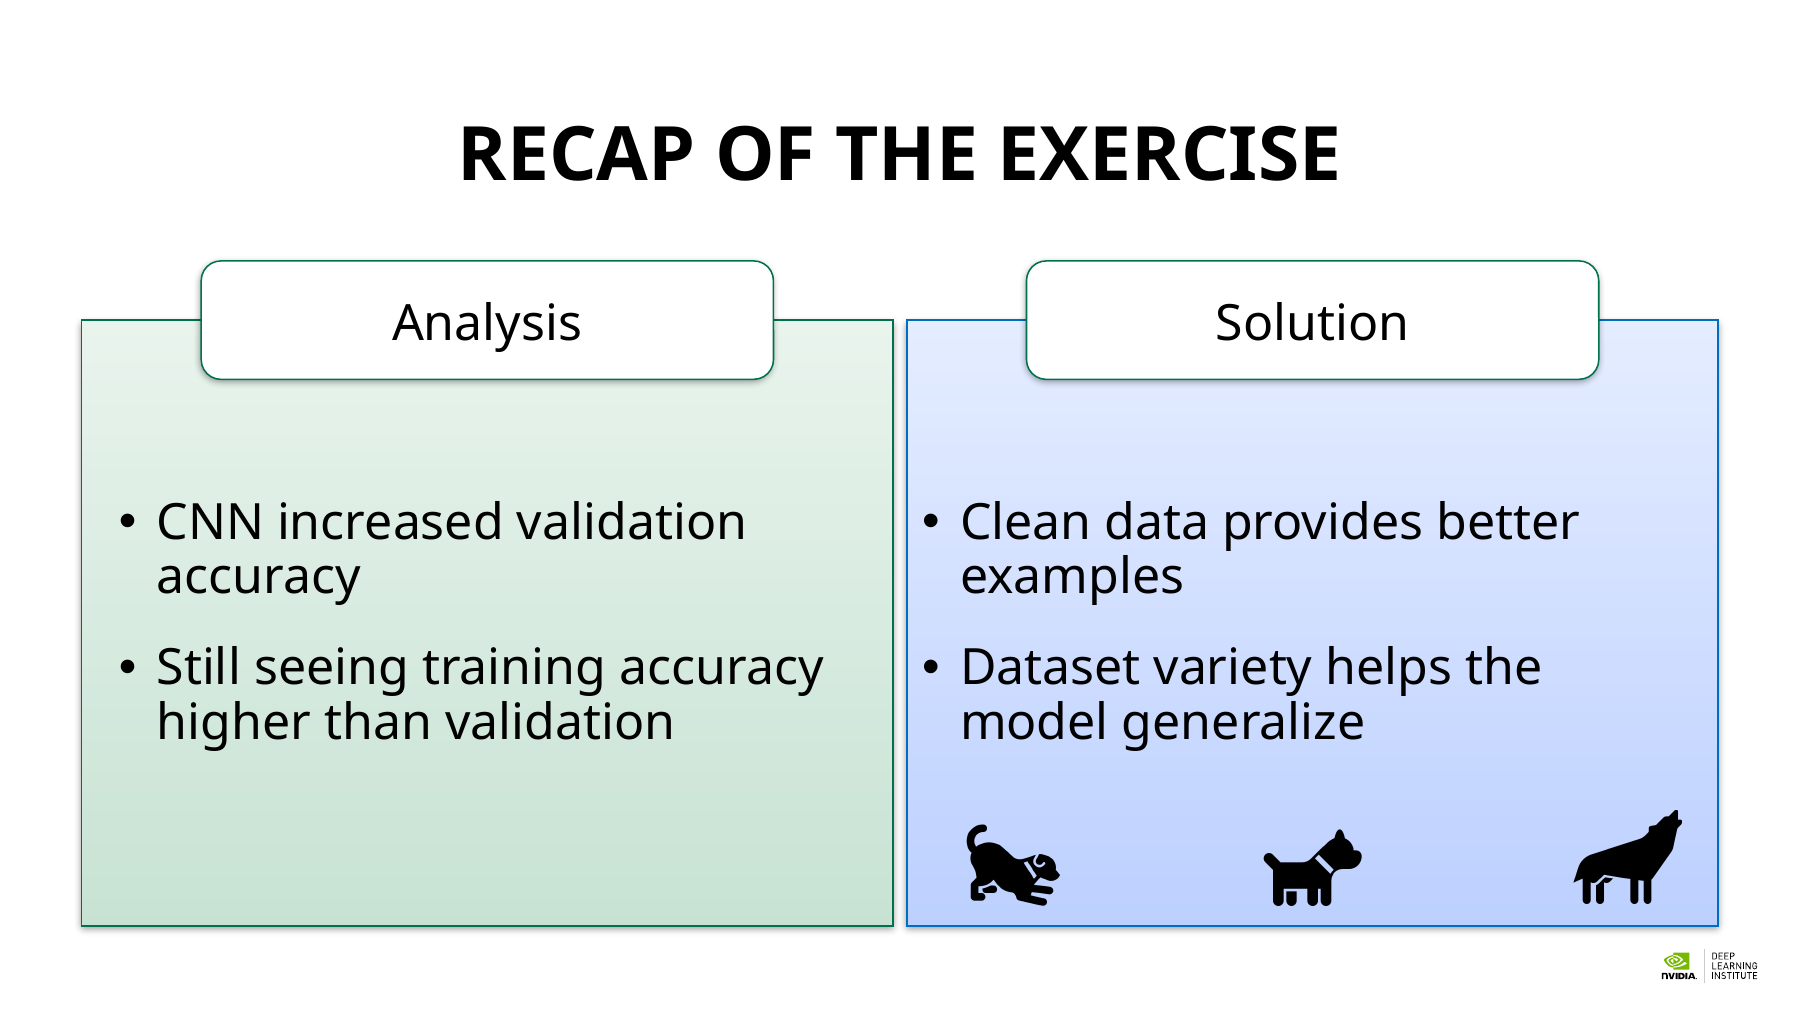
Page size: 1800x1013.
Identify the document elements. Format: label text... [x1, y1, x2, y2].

title Recap of the exercise [81, 107, 1719, 205]
picture [951, 804, 1074, 927]
picture [1563, 793, 1692, 922]
list CNN increased validation accuracy Still seeing training accuracy higher than validation [81, 319, 894, 927]
text_box Analysis [200, 260, 775, 381]
picture [1249, 804, 1377, 932]
list Clean data provides better examples Dataset variety helps the model generalize [906, 319, 1719, 927]
text_box Solution [1025, 260, 1600, 381]
